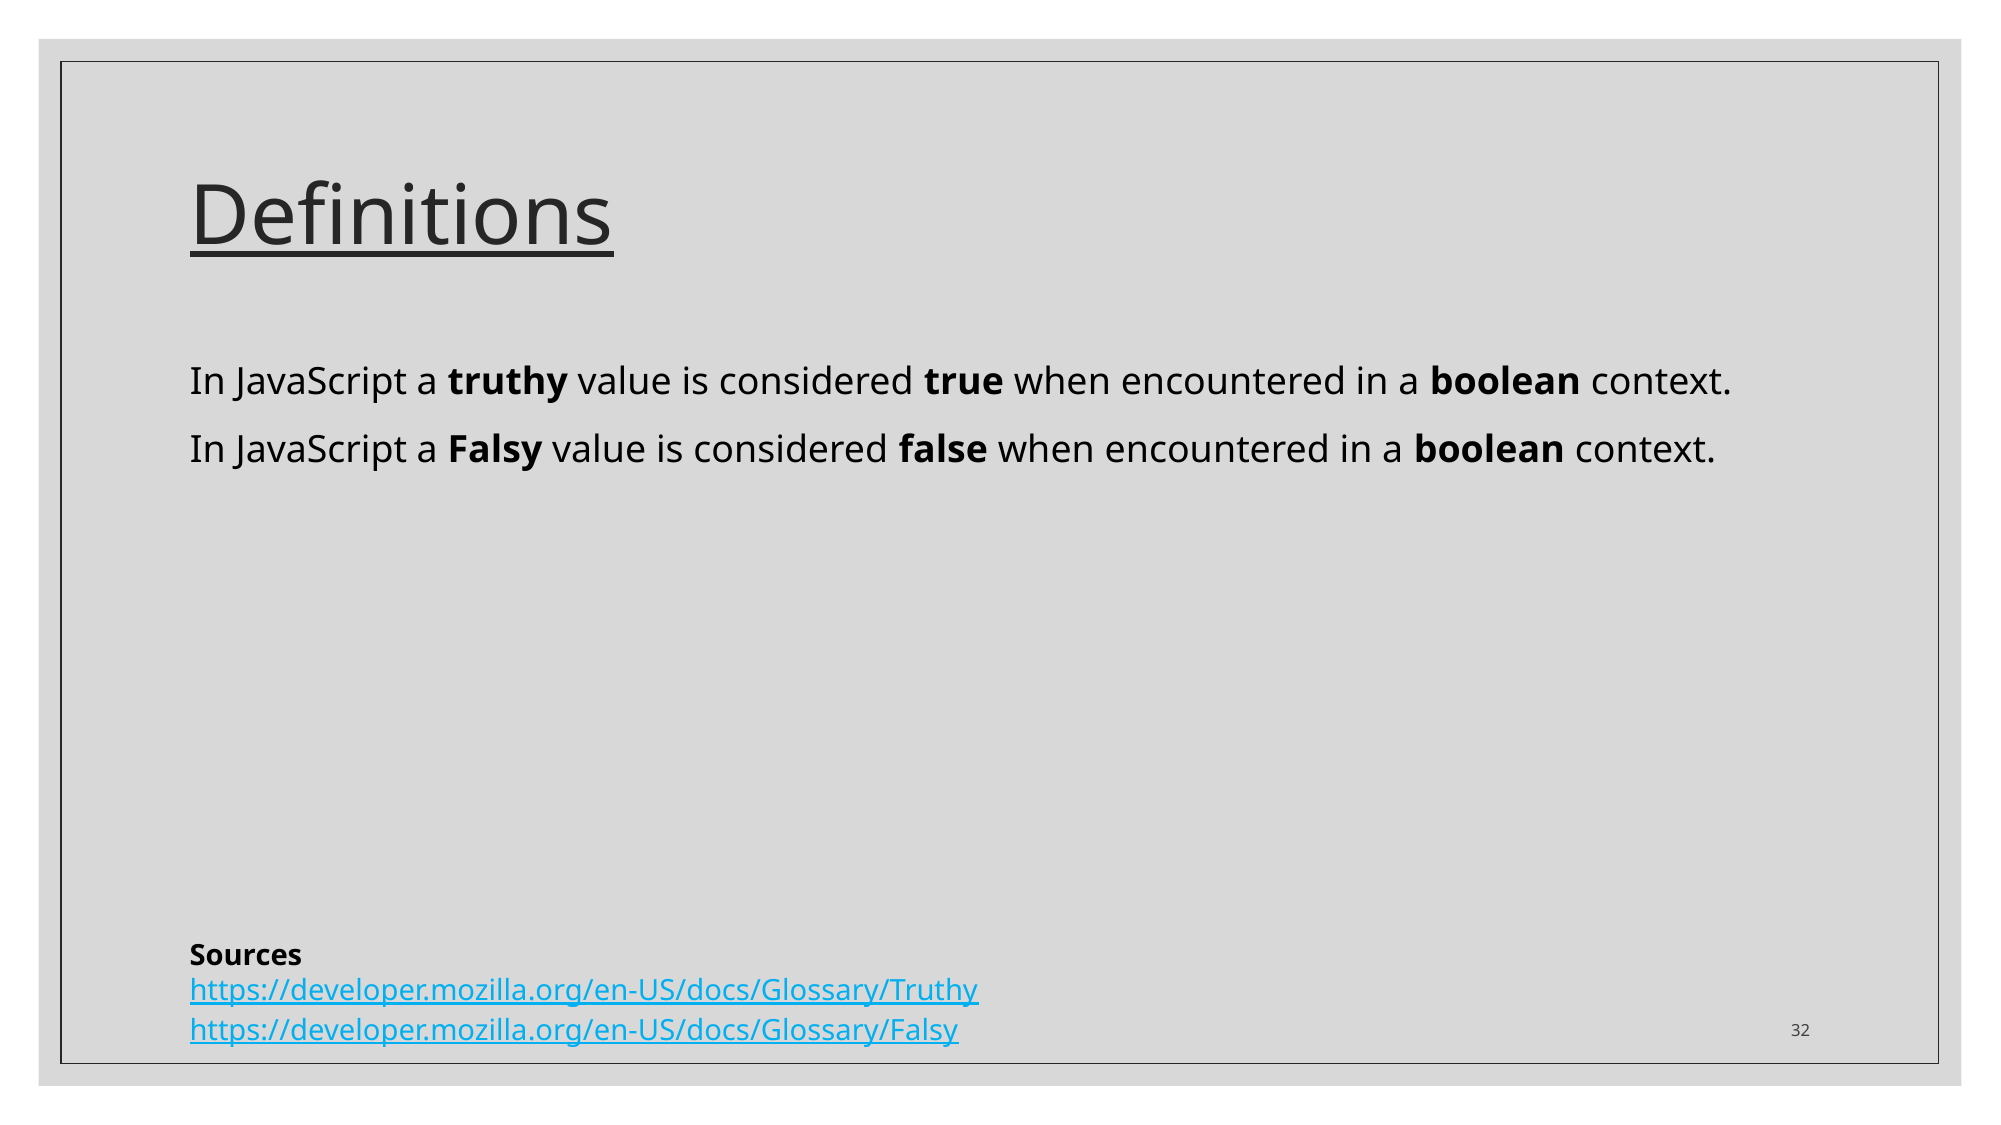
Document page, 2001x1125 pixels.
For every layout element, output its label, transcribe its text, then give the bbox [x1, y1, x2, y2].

title Definitions [174, 105, 1825, 331]
list In JavaScript a truthy value is considered true when encountered in a boolean context. In JavaScript a Falsy value is considered false when encountered in a boolean context. [174, 345, 1825, 928]
text_box Sources https://developer.mozilla.org/en-US/docs/Glossary/Truthy https://developer.mozilla.org/en-US/docs/Glossary/Falsy [174, 928, 1825, 1058]
